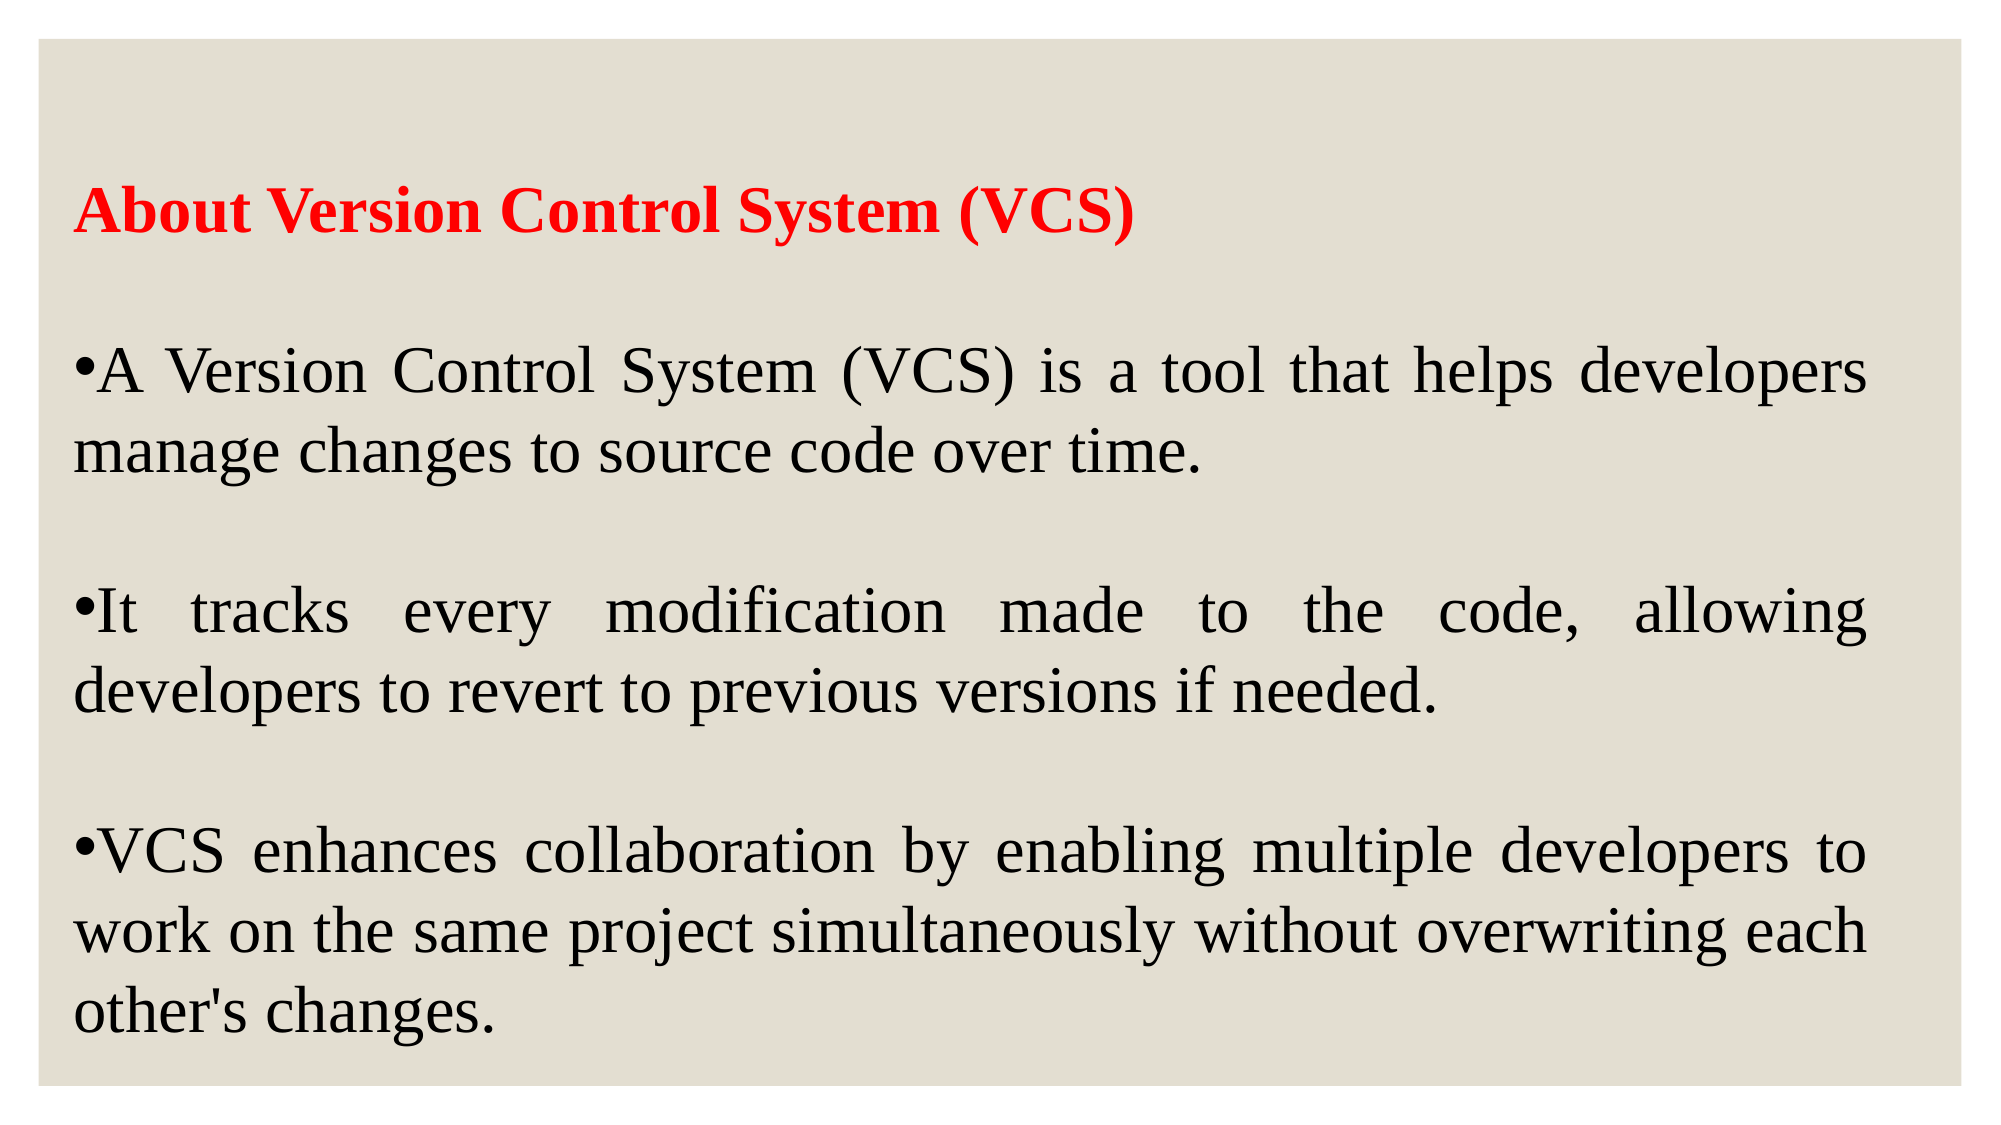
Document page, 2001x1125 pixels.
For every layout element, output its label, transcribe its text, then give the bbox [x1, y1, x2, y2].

text_box About Version Control System (VCS) A Version Control System (VCS) is a tool that helps developers manage changes to source code over time. It tracks every modification made to the code, allowing developers to revert to previous versions if needed. VCS enhances collaboration by enabling multiple developers to work on the same project simultaneously without overwriting each other's changes. [58, 158, 1887, 1053]
